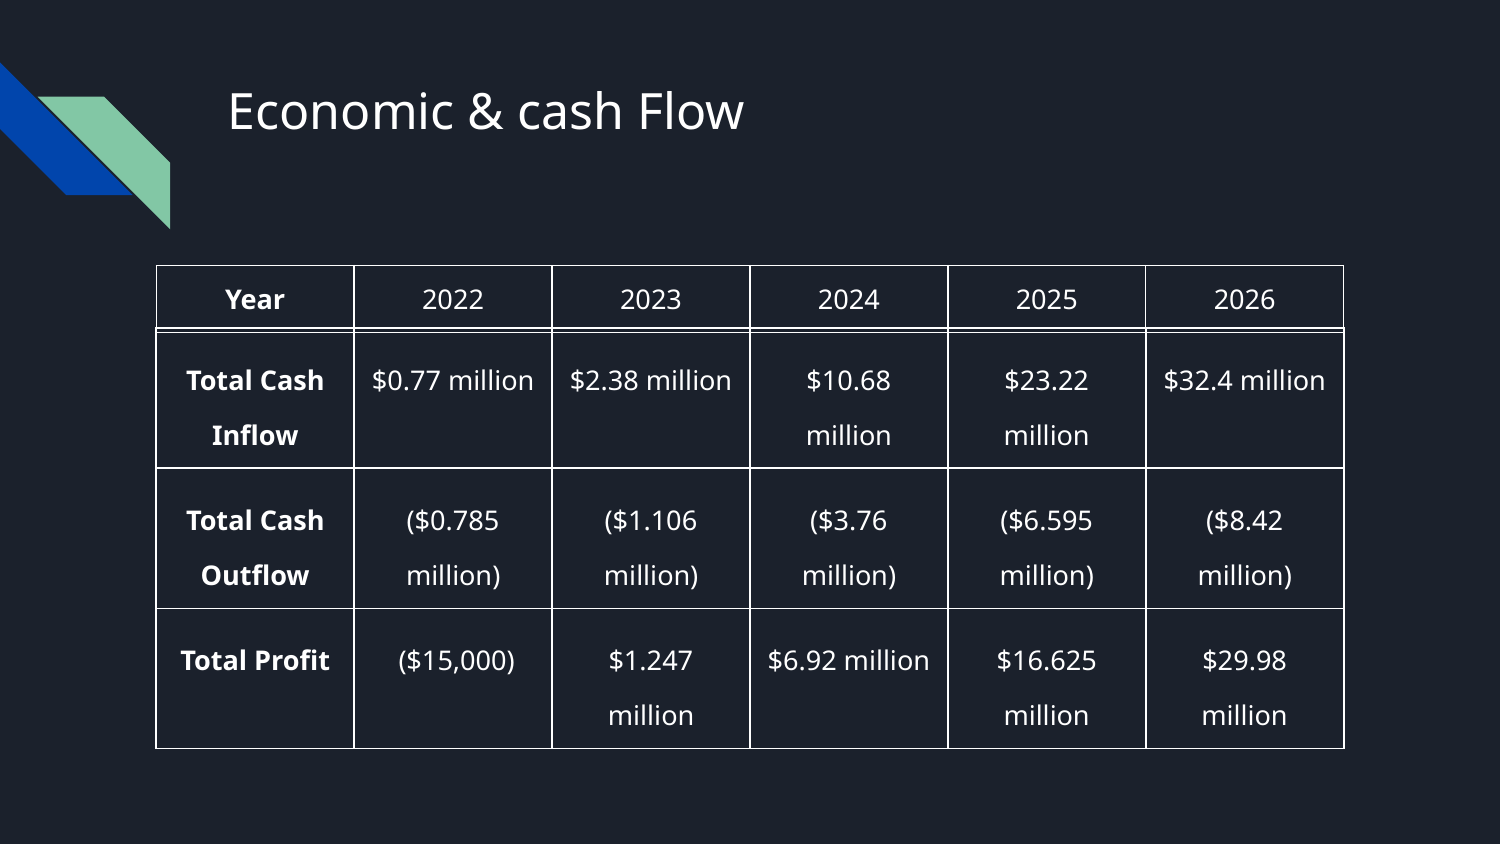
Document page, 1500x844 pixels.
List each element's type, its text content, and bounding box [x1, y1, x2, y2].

table_cell ($15,000) [355, 609, 551, 748]
table_cell Total Cash Outflow [157, 469, 353, 608]
table_header 2025 [949, 266, 1145, 332]
table_header 2022 [355, 266, 551, 332]
table_cell ($1.106 million) [553, 469, 749, 608]
table_cell $6.92 million [751, 609, 947, 748]
table_cell ($3.76 million) [751, 469, 947, 608]
table_header Total Cash Inflow [157, 333, 353, 467]
table_header $0.77 million [355, 333, 551, 467]
table_header 2026 [1146, 266, 1343, 332]
table_header 2023 [553, 266, 749, 332]
table_cell $16.625 million [949, 609, 1145, 748]
table_header $23.22 million [949, 333, 1145, 467]
table_header $10.68 million [751, 333, 947, 467]
table_cell $29.98 million [1147, 609, 1343, 748]
table_header Year [157, 266, 353, 332]
table_cell ($0.785 million) [355, 469, 551, 608]
title Economic & cash Flow [212, 64, 1368, 215]
table_header $32.4 million [1147, 333, 1343, 467]
table_cell ($6.595 million) [949, 469, 1145, 608]
table_cell ($8.42 million) [1147, 469, 1343, 608]
table_header 2024 [751, 266, 947, 332]
table_cell $1.247 million [553, 609, 749, 748]
table_cell Total Profit [157, 609, 353, 748]
table_header $2.38 million [553, 333, 749, 467]
